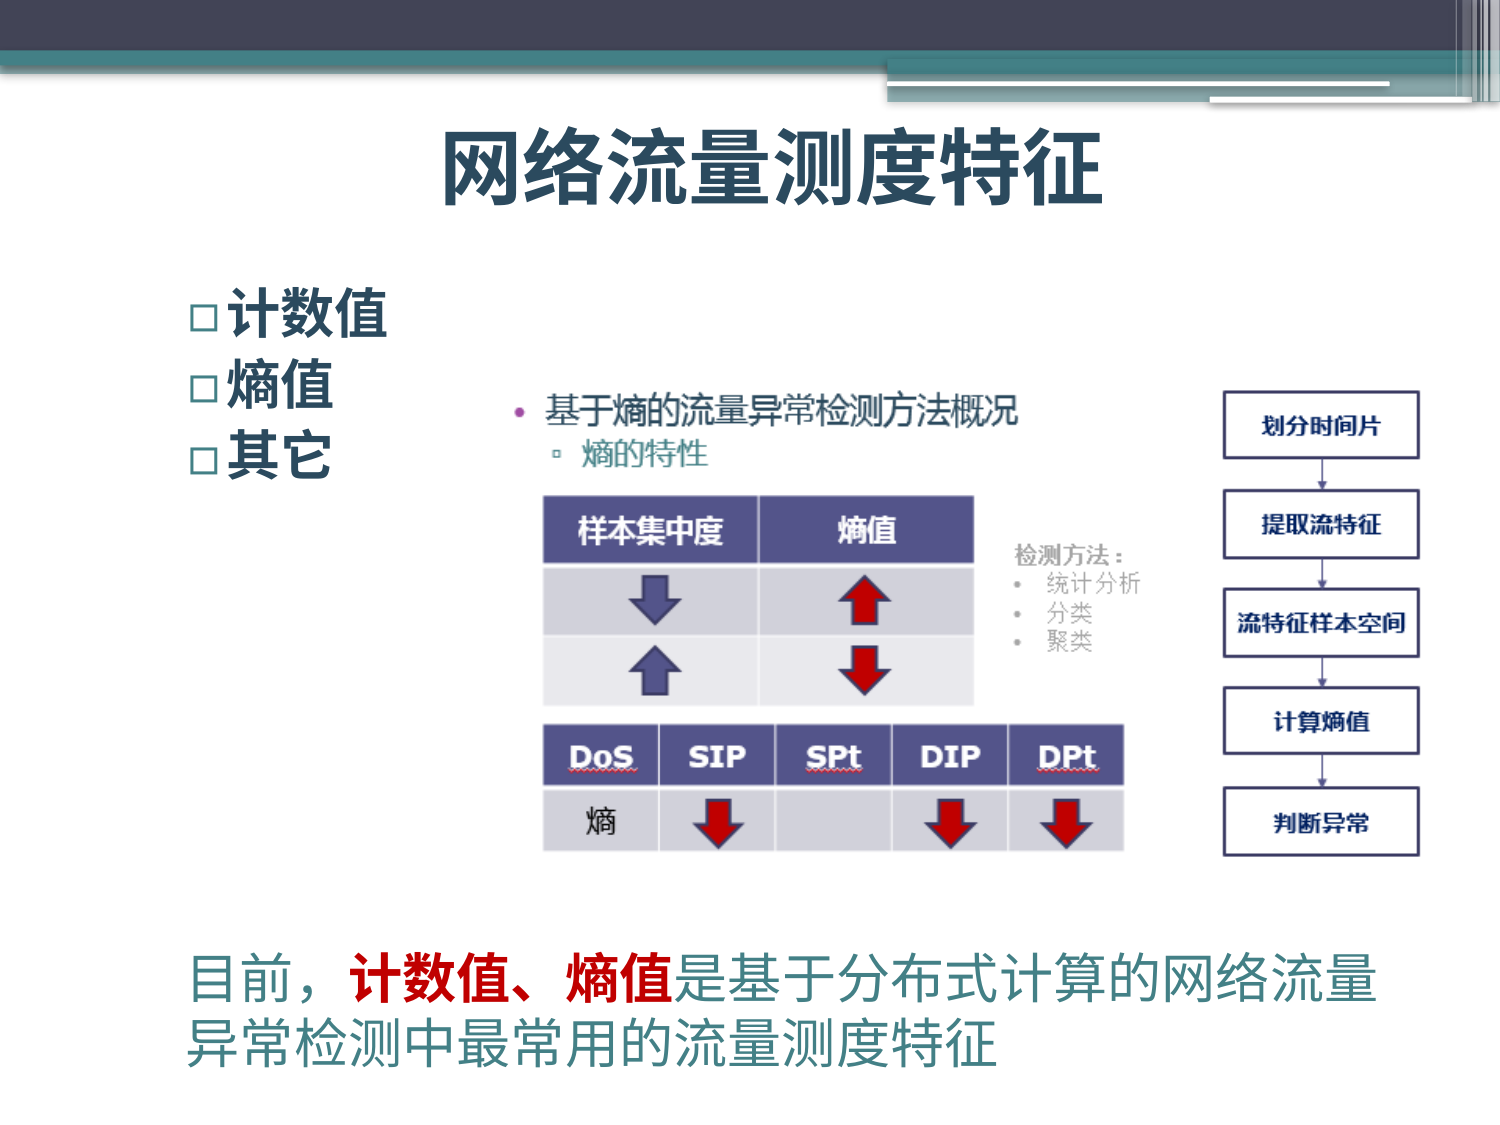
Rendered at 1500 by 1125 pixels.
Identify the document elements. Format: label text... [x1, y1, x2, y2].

picture [498, 361, 1439, 872]
title 网络流量测度特征 [88, 78, 1439, 254]
list 计数值 熵值 其它 目前，计数值、熵值是基于分布式计算的网络流量异常检测中最常用的流量测度特征 [103, 271, 1397, 1106]
